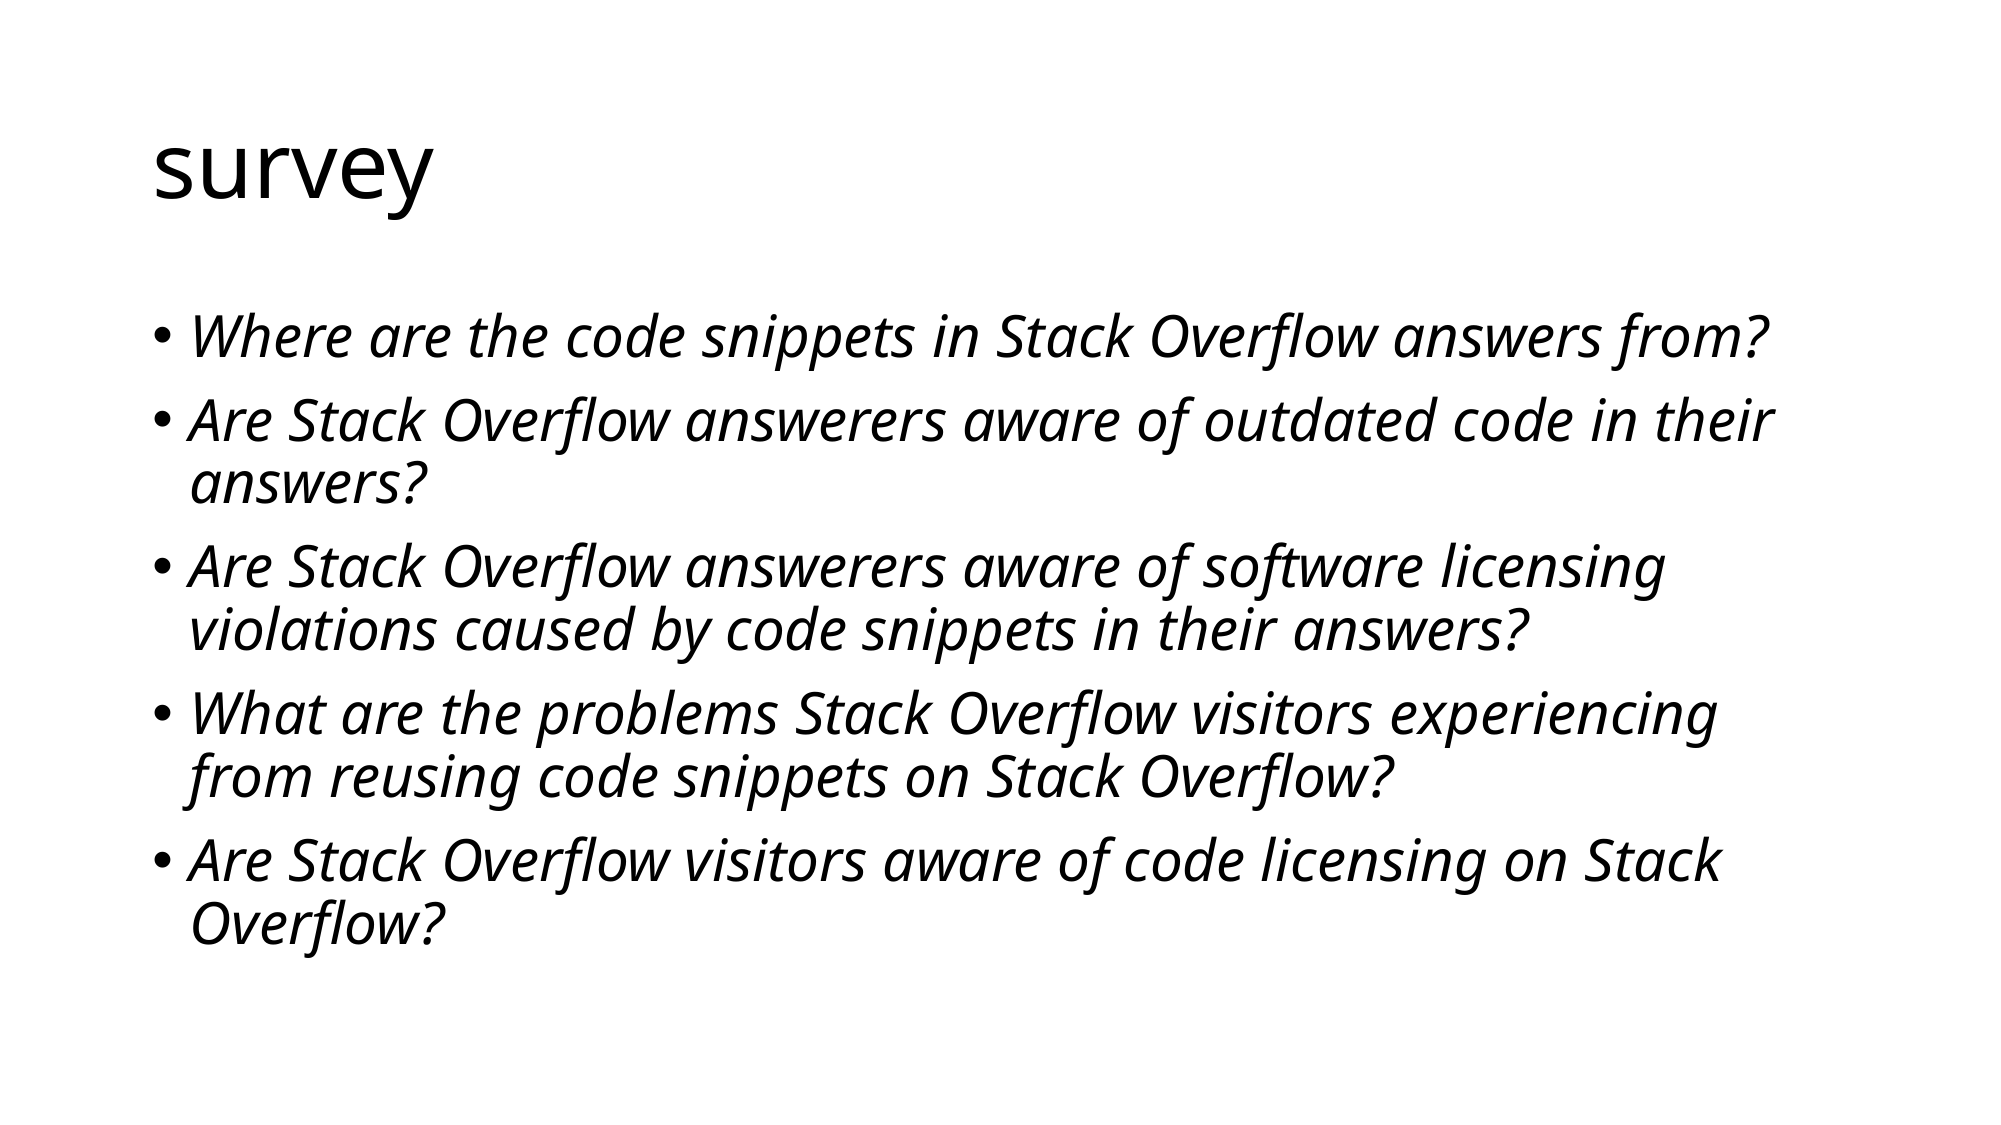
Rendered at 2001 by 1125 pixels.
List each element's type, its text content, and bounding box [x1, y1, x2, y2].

title survey [137, 59, 1863, 278]
list Where are the code snippets in Stack Overflow answers from? Are Stack Overflow answerers aware of outdated code in their answers? Are Stack Overflow answerers aware of software licensing violations caused by code snippets in their answers? What are the problems Stack Overflow visitors experiencing from reusing code snippets on Stack Overflow? Are Stack Overflow visitors aware of code licensing on Stack Overflow? [137, 299, 1863, 1014]
